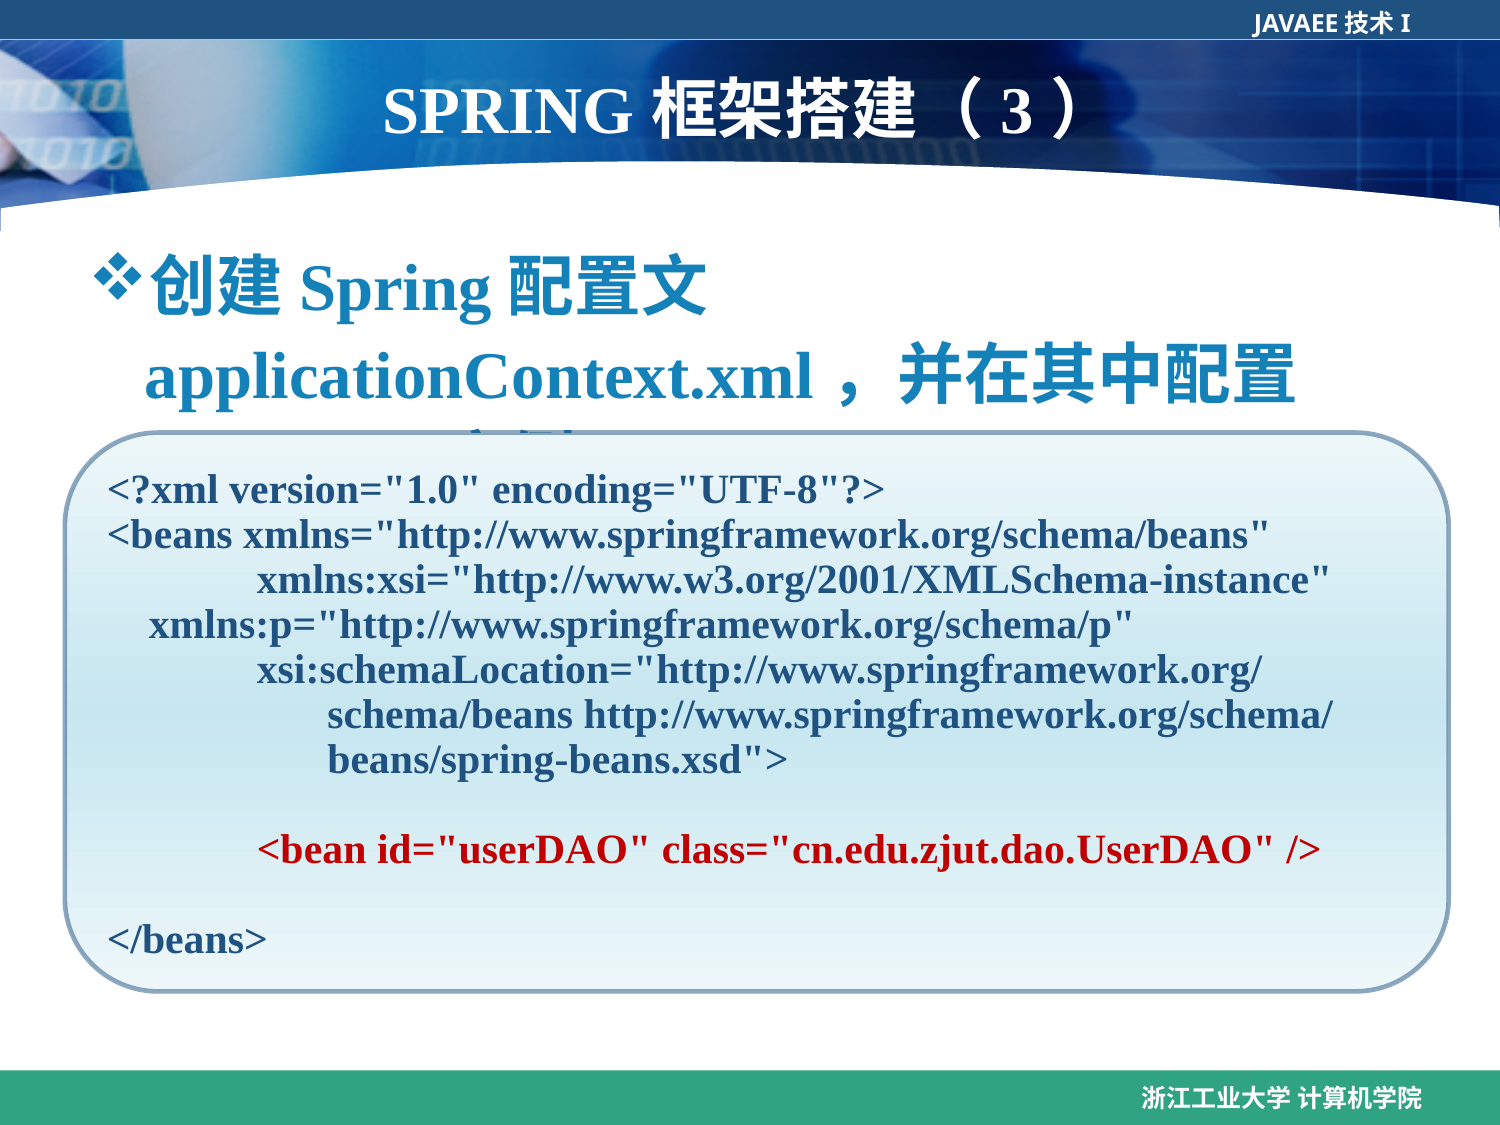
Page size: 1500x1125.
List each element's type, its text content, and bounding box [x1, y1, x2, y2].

list 创建Spring配置文applicationContext.xml，并在其中配置UserDAO实例 [73, 228, 1485, 1038]
picture [0, 40, 1500, 208]
title SPRING框架搭建（3） [74, 52, 1426, 163]
text_box <?xml version="1.0" encoding="UTF-8"?> <beans xmlns="http://www.springframework.org/schema/beans" xmlns:xsi="http://www.w3.org/2001/XMLSchema-instance" xmlns:p="http://www.springframework.org/schema/p" xsi:schemaLocation="http://www.springframework.org/ schema/beans http://www.springframework.org/schema/ beans/spring-beans.xsd"> <bean id="userDAO" class="cn.edu.zjut.dao.UserDAO" /> </beans> [64, 432, 1449, 992]
